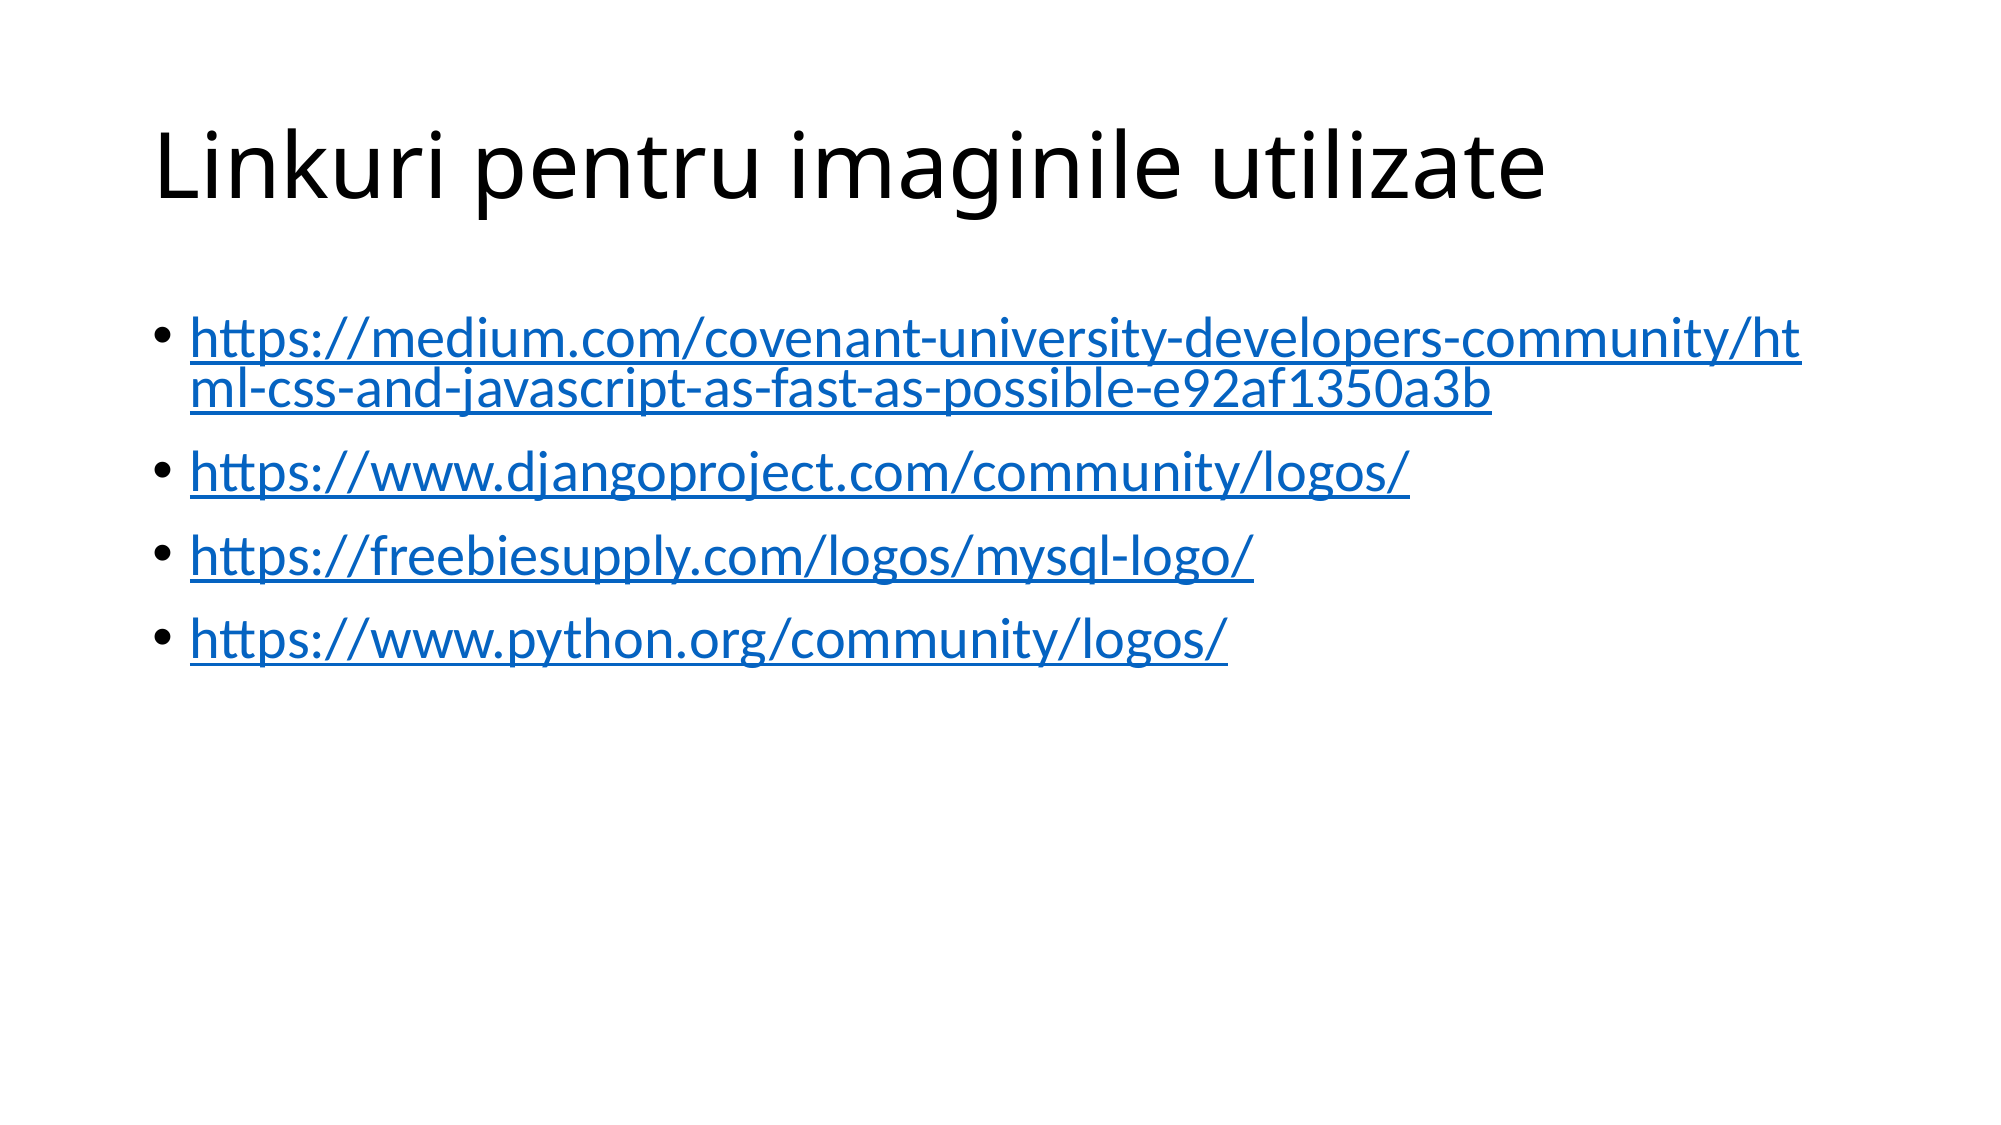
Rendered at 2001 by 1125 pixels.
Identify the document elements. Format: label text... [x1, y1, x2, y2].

title Linkuri pentru imaginile utilizate [137, 59, 1863, 278]
list https://medium.com/covenant-university-developers-community/html-css-and-javascript-as-fast-as-possible-e92af1350a3b https://www.djangoproject.com/community/logos/ https://freebiesupply.com/logos/mysql-logo/ https://www.python.org/community/logos/ [137, 299, 1863, 1014]
